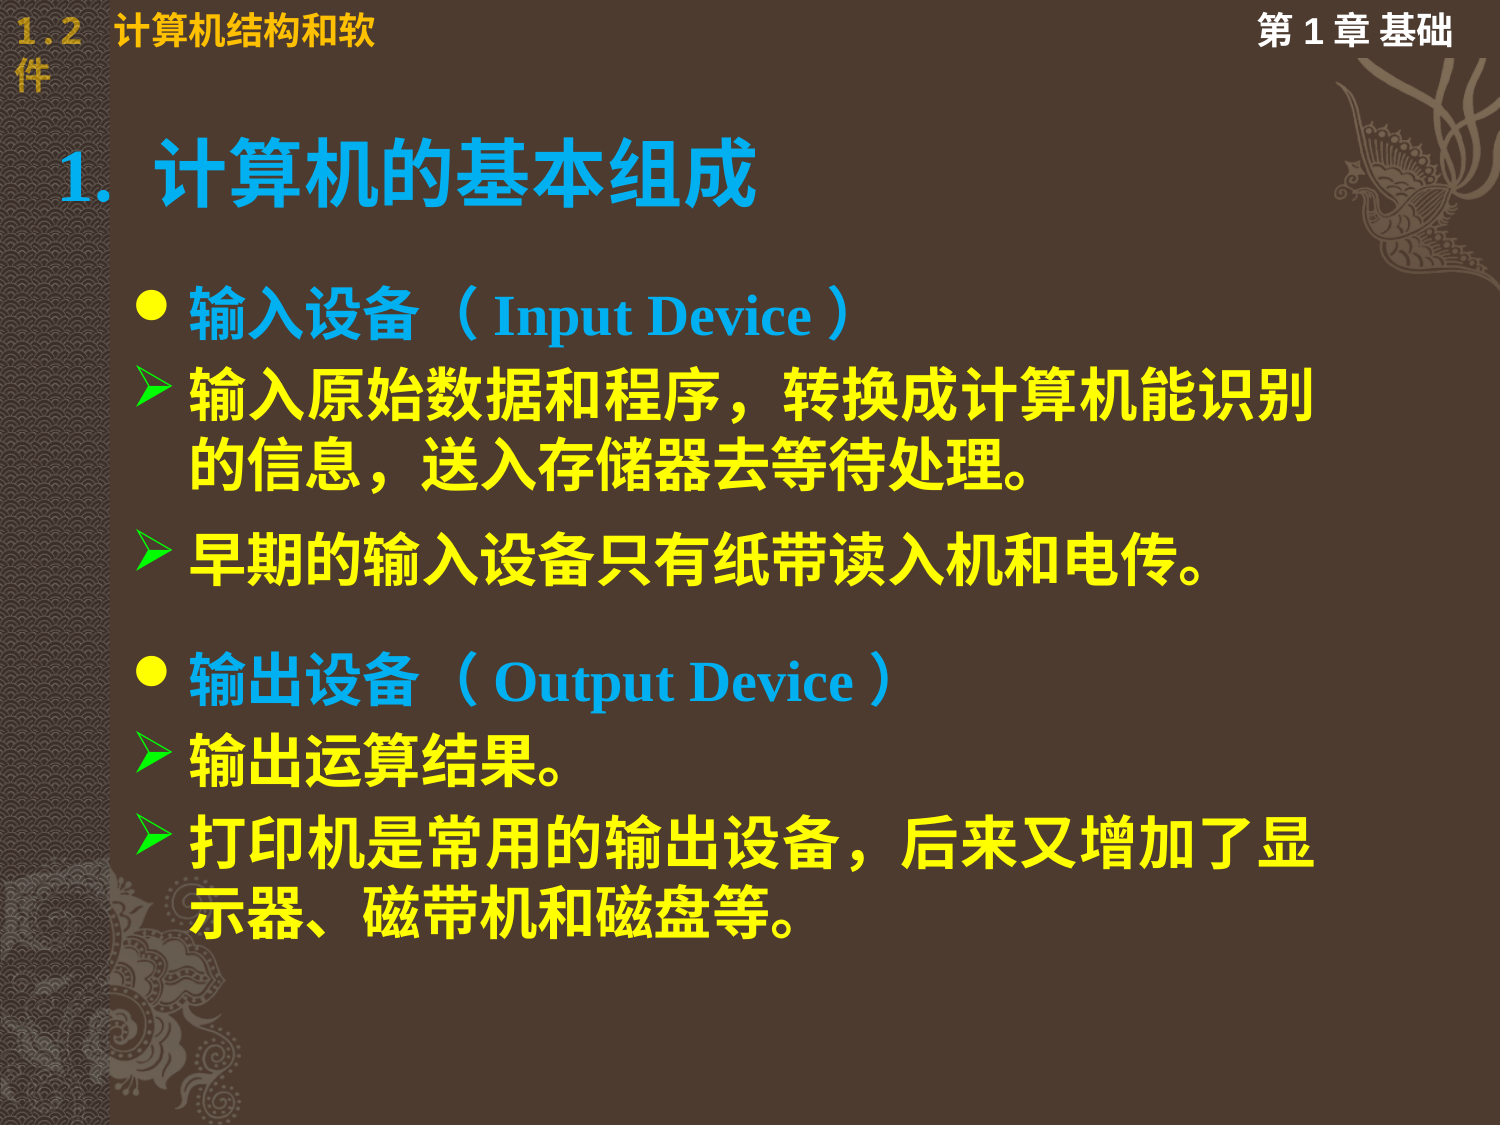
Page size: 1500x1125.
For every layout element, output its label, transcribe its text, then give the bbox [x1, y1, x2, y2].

list 输入设备（Input Device） 输入原始数据和程序，转换成计算机能识别的信息，送入存储器去等待处理。 早期的输入设备只有纸带读入机和电传。 输出设备（Output Device） 输出运算结果。 打印机是常用的输出设备，后来又增加了显示器、磁带机和磁盘等。 [117, 269, 1332, 1012]
title 1. 计算机的基本组成 [41, 78, 1317, 266]
